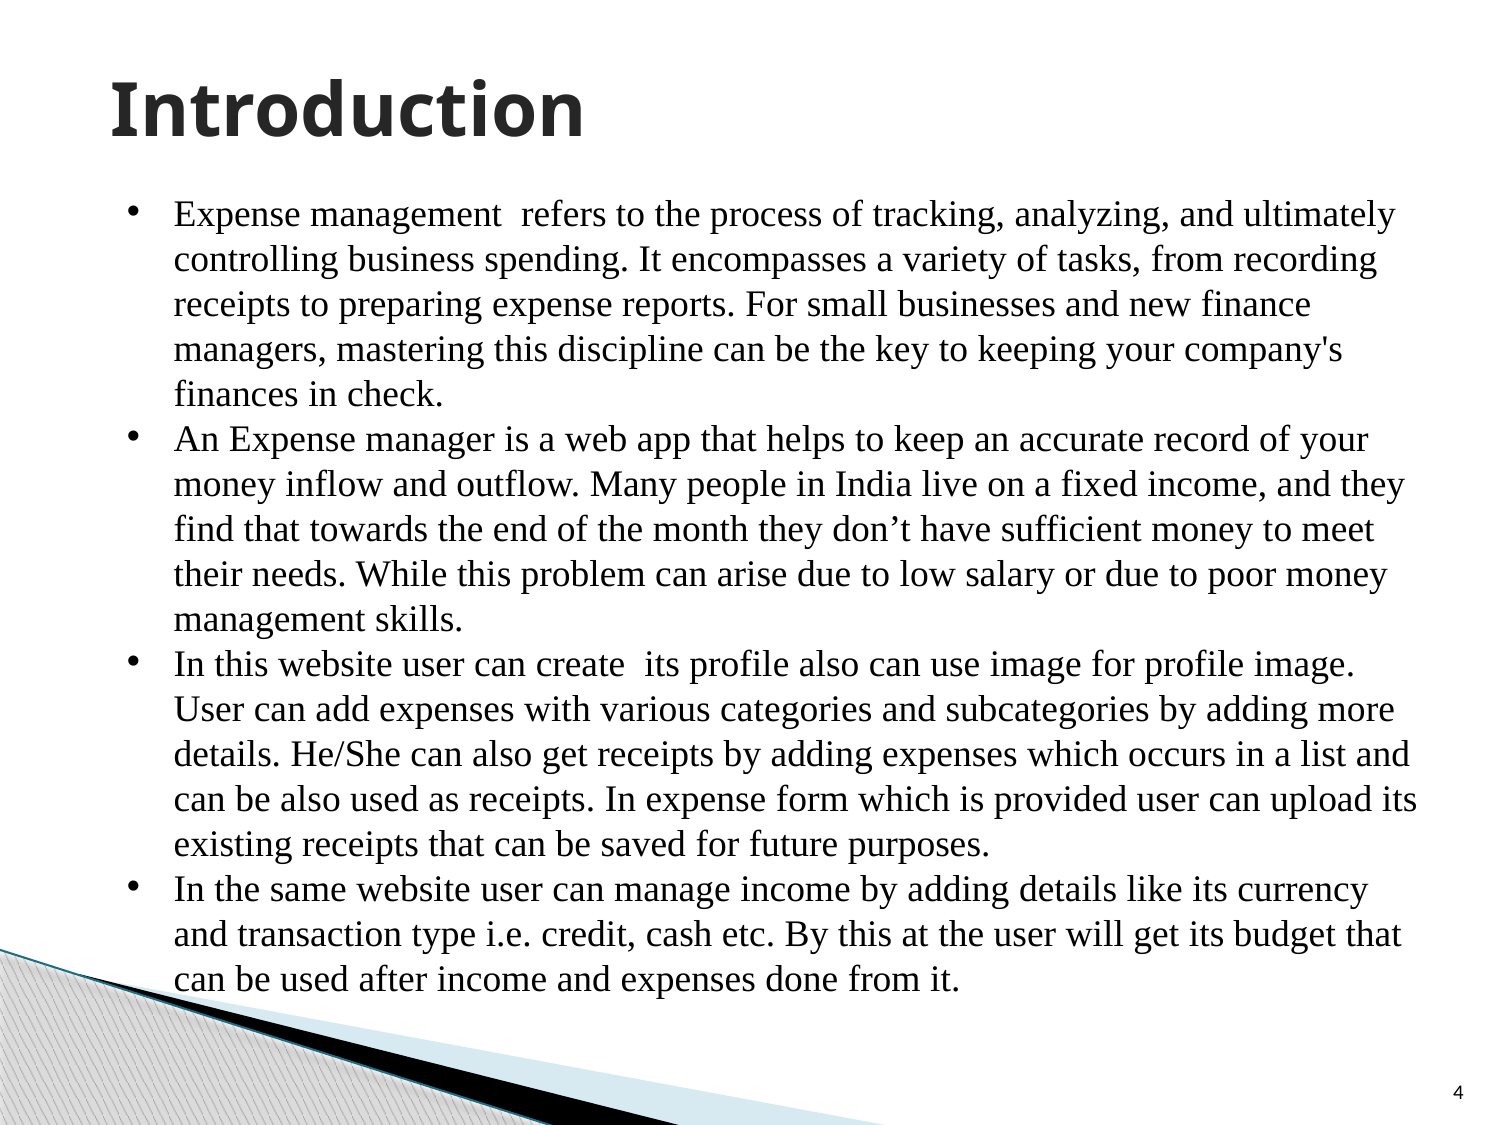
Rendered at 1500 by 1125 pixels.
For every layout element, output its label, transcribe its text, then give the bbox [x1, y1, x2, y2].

text_box Expense management refers to the process of tracking, analyzing, and ultimately controlling business spending. It encompasses a variety of tasks, from recording receipts to preparing expense reports. For small businesses and new finance managers, mastering this discipline can be the key to keeping your company's finances in check. An Expense manager is a web app that helps to keep an accurate record of your money inflow and outflow. Many people in India live on a fixed income, and they find that towards the end of the month they don’t have sufficient money to meet their needs. While this problem can arise due to low salary or due to poor money management skills. In this website user can create its profile also can use image for profile image. User can add expenses with various categories and subcategories by adding more details. He/She can also get receipts by adding expenses which occurs in a list and can be also used as receipts. In expense form which is provided user can upload its existing receipts that can be saved for future purposes. In the same website user can manage income by adding details like its currency and transaction type i.e. credit, cash etc. By this at the user will get its budget that can be used after income and expenses done from it. [112, 181, 1435, 1006]
text_box Introduction [0, 54, 683, 151]
slide_number 4 [1418, 1051, 1479, 1112]
